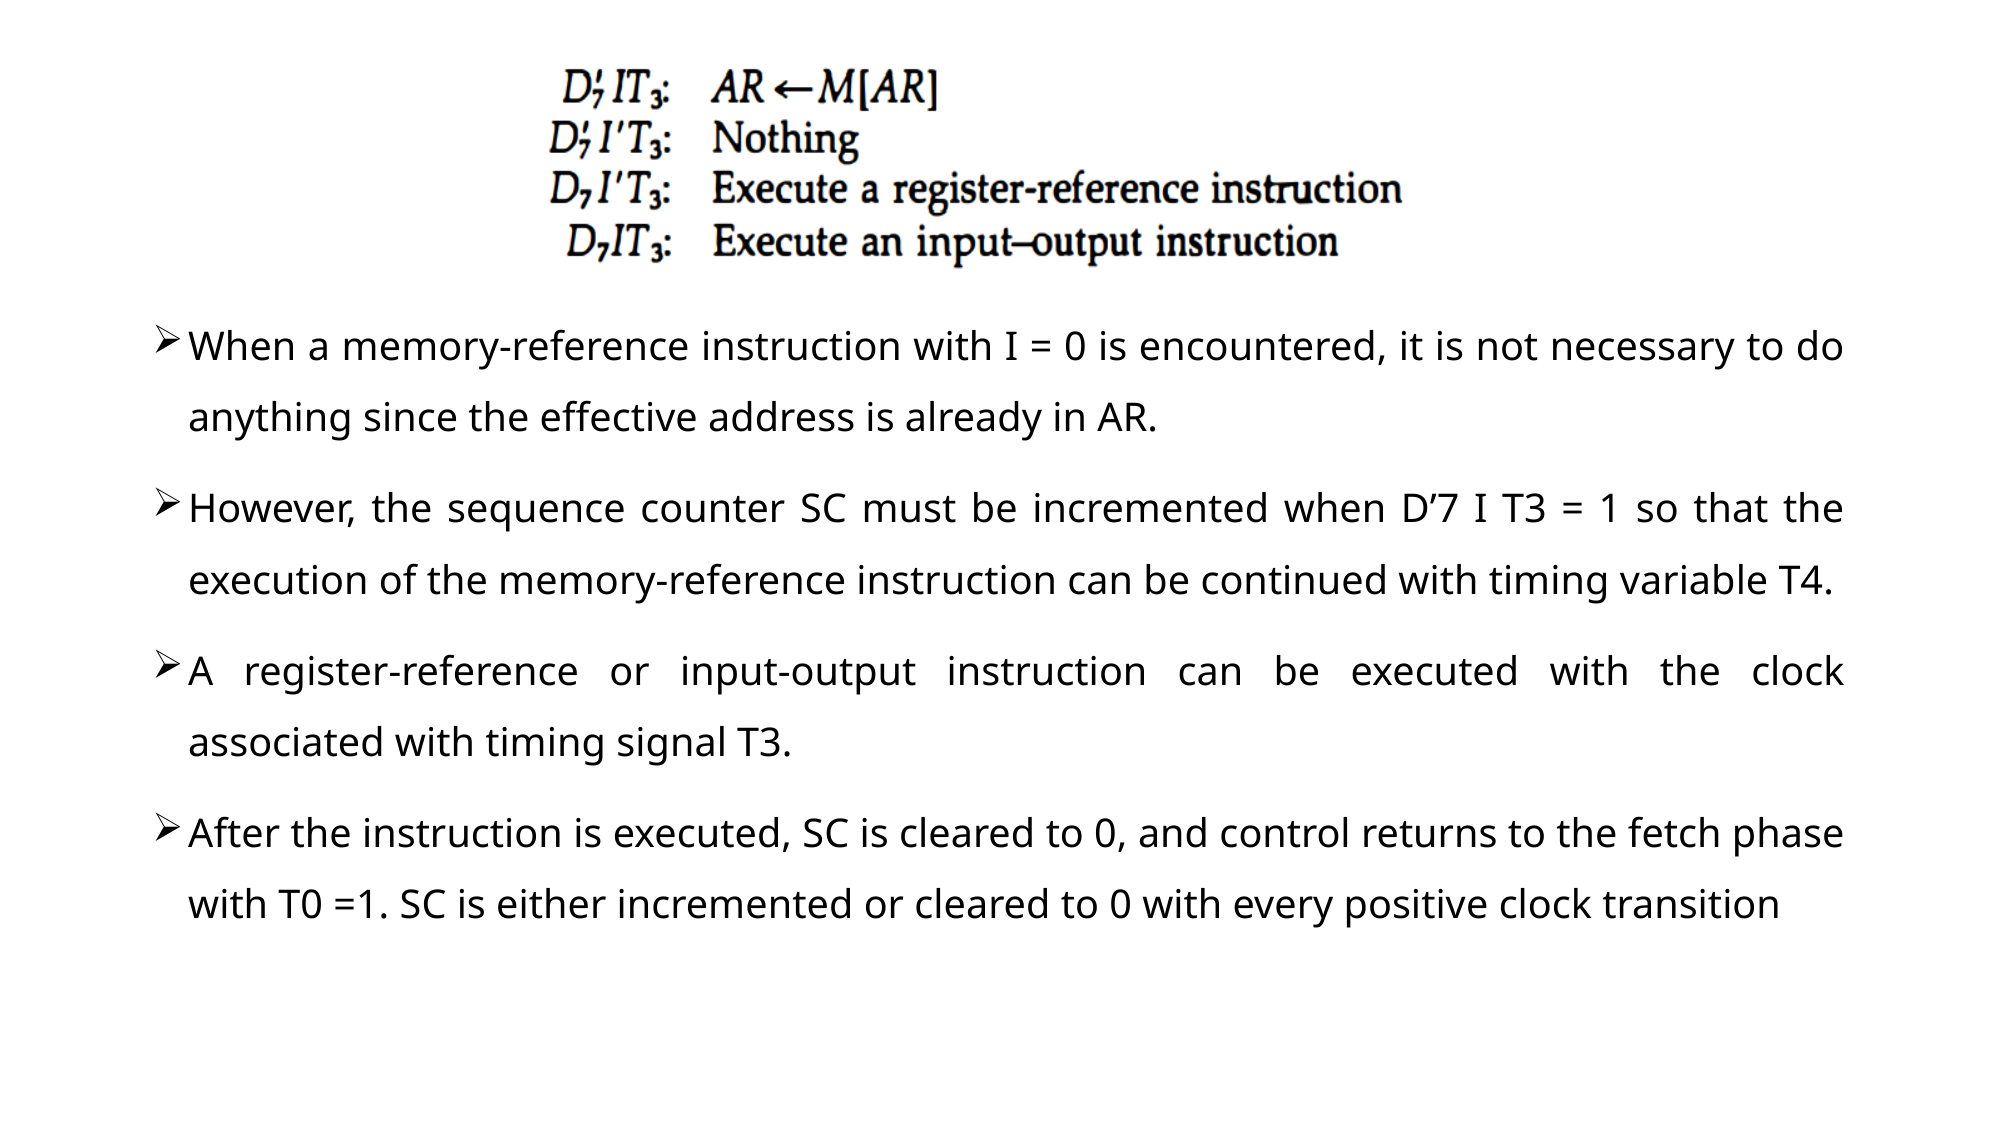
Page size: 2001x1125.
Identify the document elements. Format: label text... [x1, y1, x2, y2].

picture [537, 40, 1416, 305]
list When a memory-reference instruction with I = 0 is encountered, it is not necessary to do anything since the effective address is already in AR. However, the sequence counter SC must be incremented when D’7 I T3 = 1 so that the execution of the memory-reference instruction can be continued with timing variable T4. A register-reference or input-output instruction can be executed with the clock associated with timing signal T3. After the instruction is executed, SC is cleared to 0, and control returns to the fetch phase with T0 =1. SC is either incremented or cleared to 0 with every positive clock transition [137, 40, 1863, 1071]
